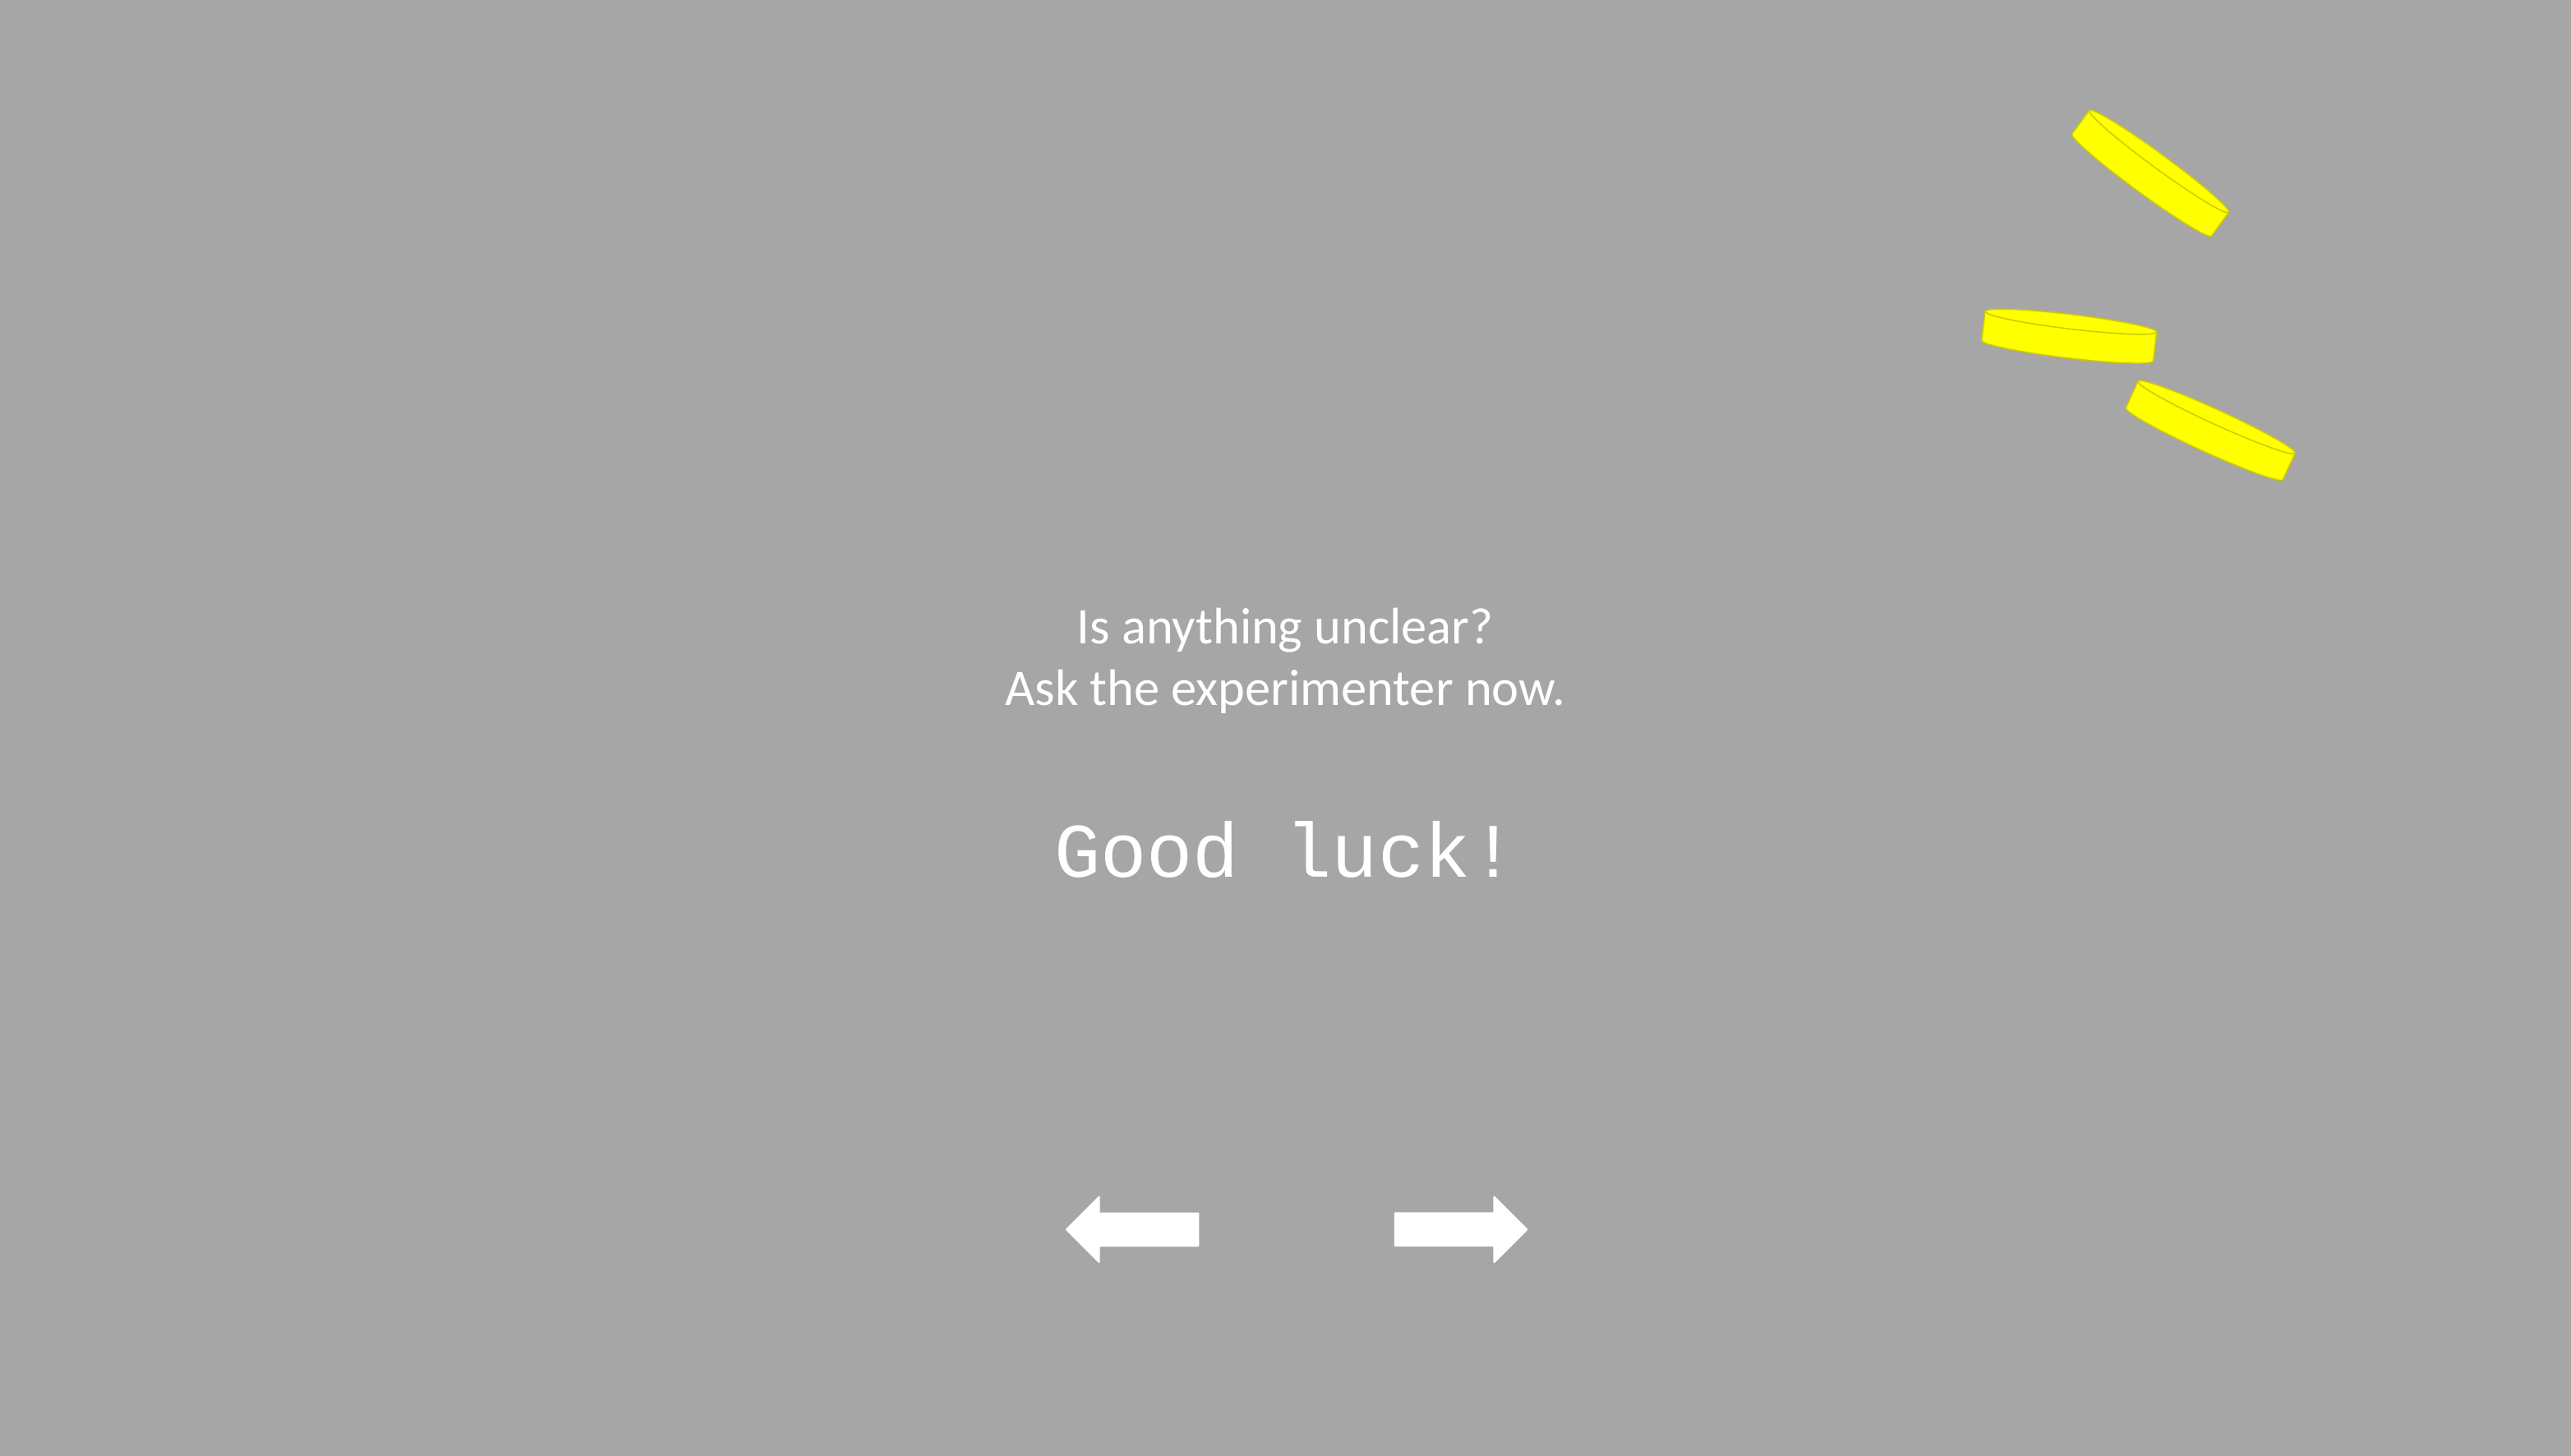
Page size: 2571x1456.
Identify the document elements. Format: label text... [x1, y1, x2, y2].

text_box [1982, 150, 2297, 453]
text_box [1066, 1196, 1527, 1263]
text_box Is anything unclear? Ask the experimenter now. Good luck! [128, 202, 2443, 1367]
